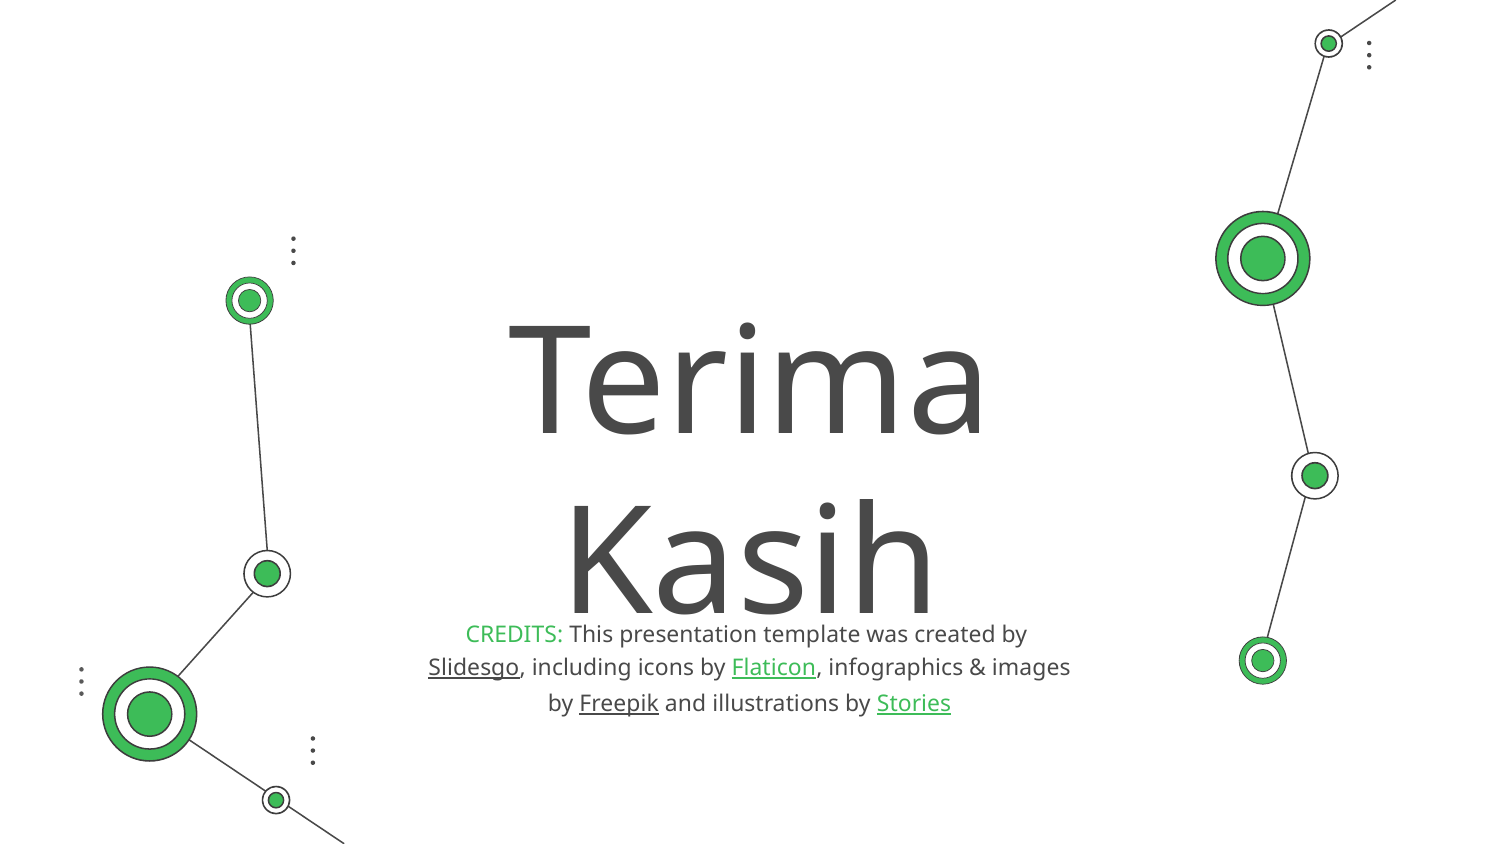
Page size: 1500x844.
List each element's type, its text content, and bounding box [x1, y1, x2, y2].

title Terima Kasih [345, 268, 1156, 446]
